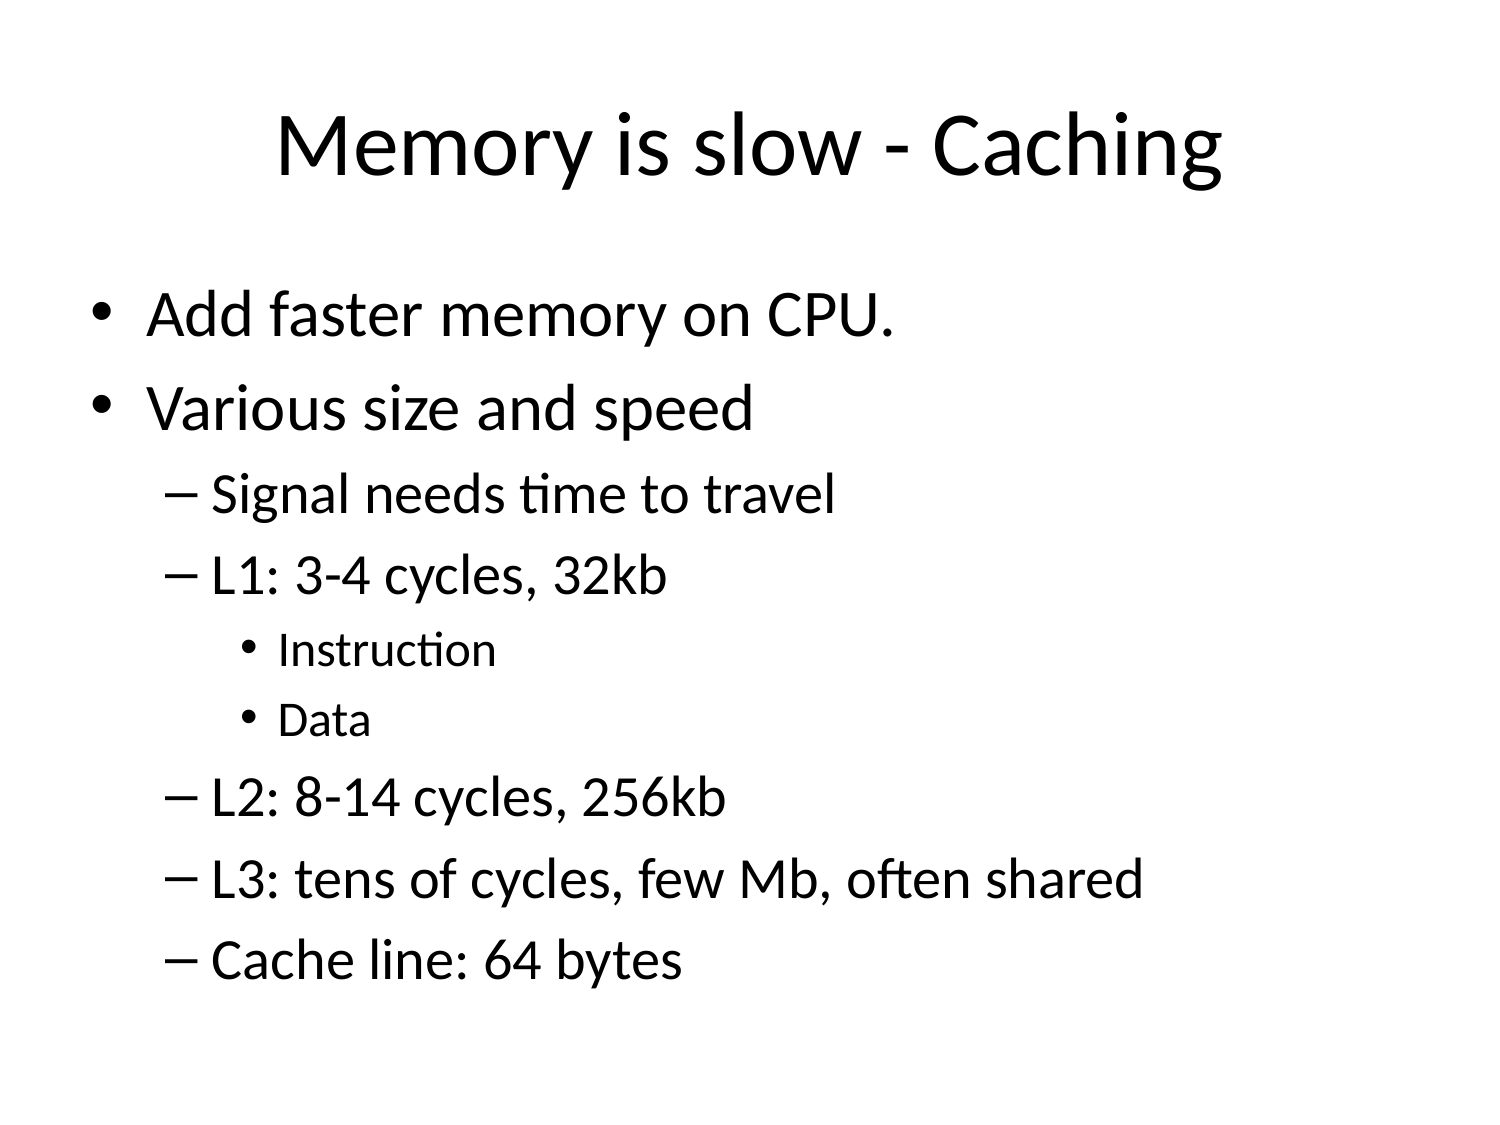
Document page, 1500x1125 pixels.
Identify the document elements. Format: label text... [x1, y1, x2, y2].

title Memory is slow - Caching [75, 45, 1425, 233]
list Add faster memory on CPU. Various size and speed Signal needs time to travel L1: 3-4 cycles, 32kb Instruction Data L2: 8-14 cycles, 256kb L3: tens of cycles, few Mb, often shared Cache line: 64 bytes [75, 262, 1425, 1005]
